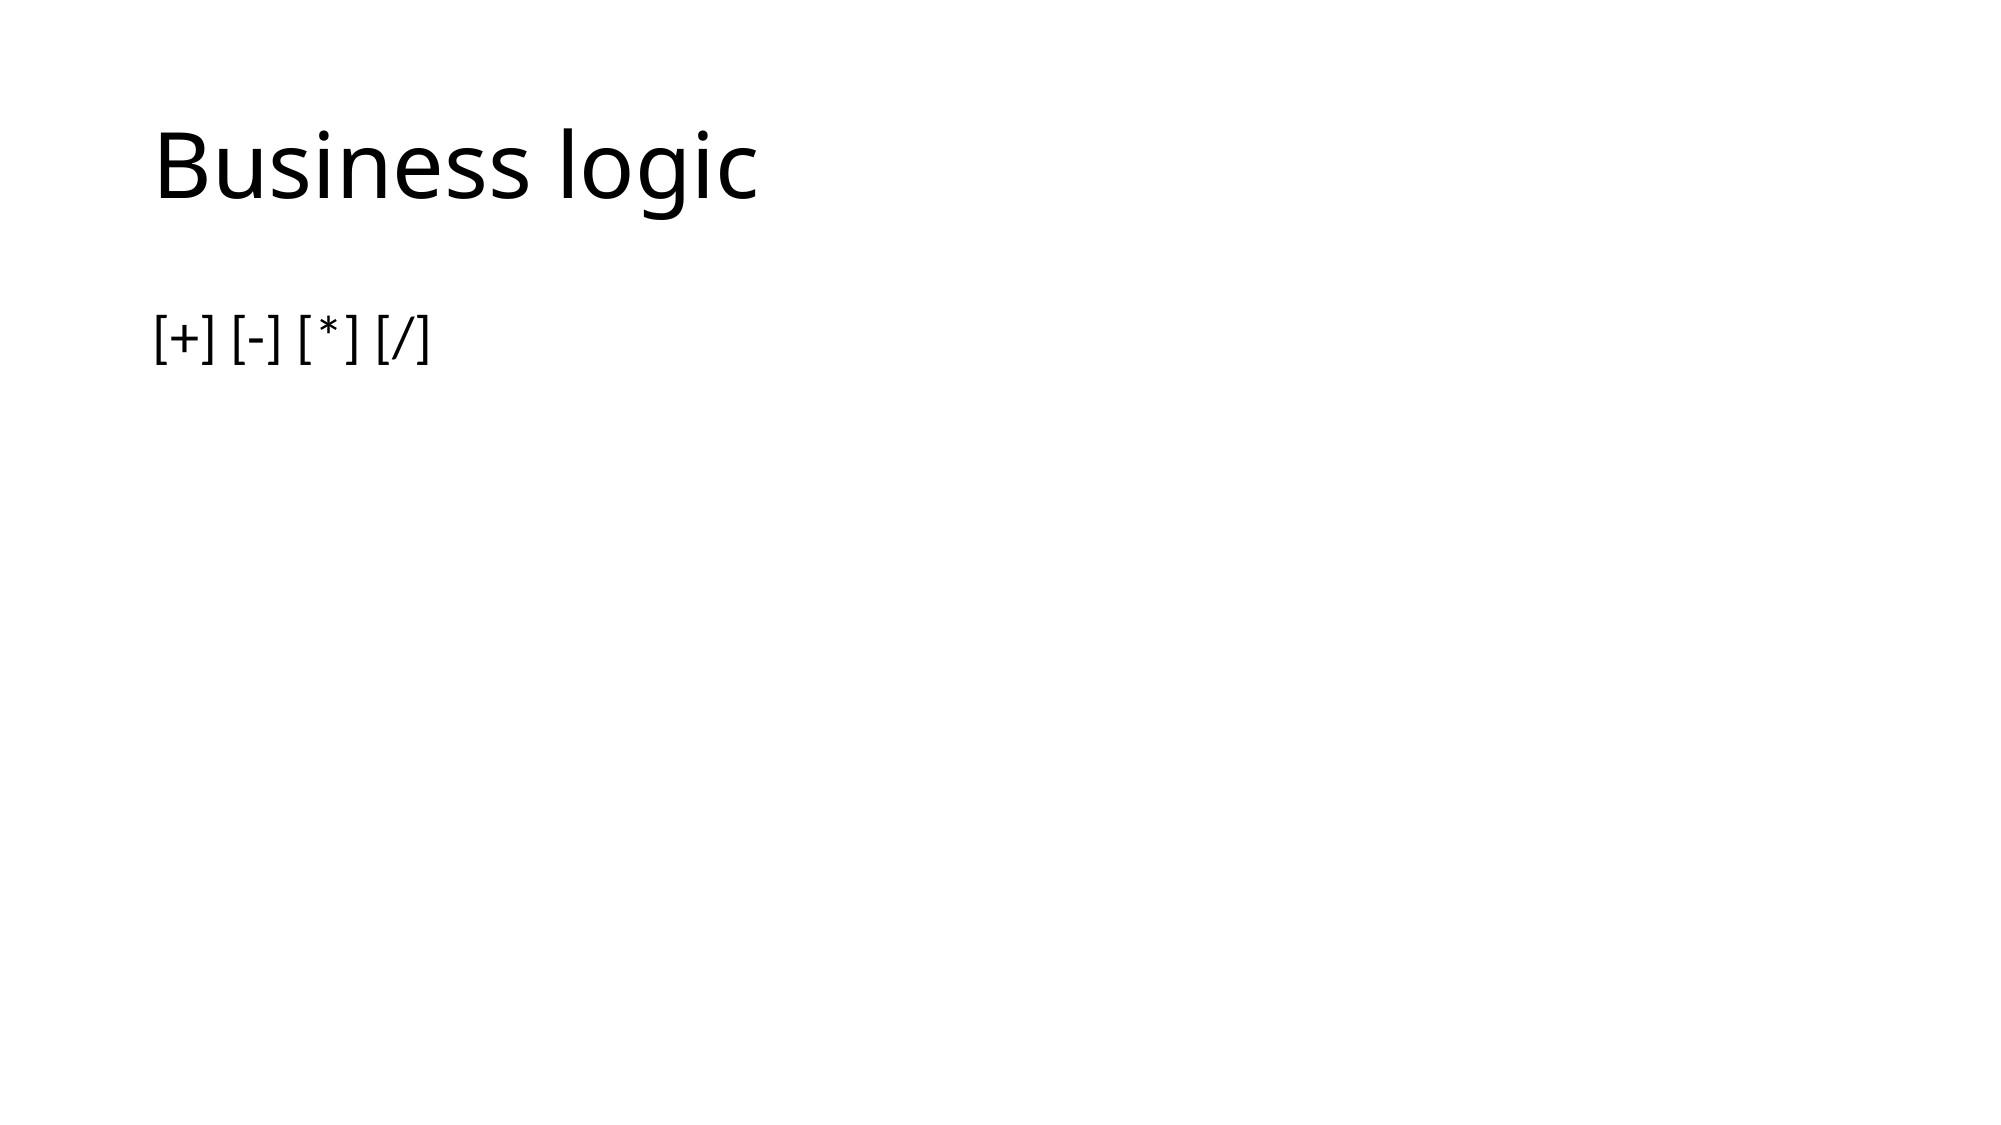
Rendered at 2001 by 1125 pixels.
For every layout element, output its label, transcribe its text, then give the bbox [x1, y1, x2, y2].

title Business logic [137, 59, 1863, 278]
list [+] [-] [*] [/] [137, 299, 1863, 1014]
